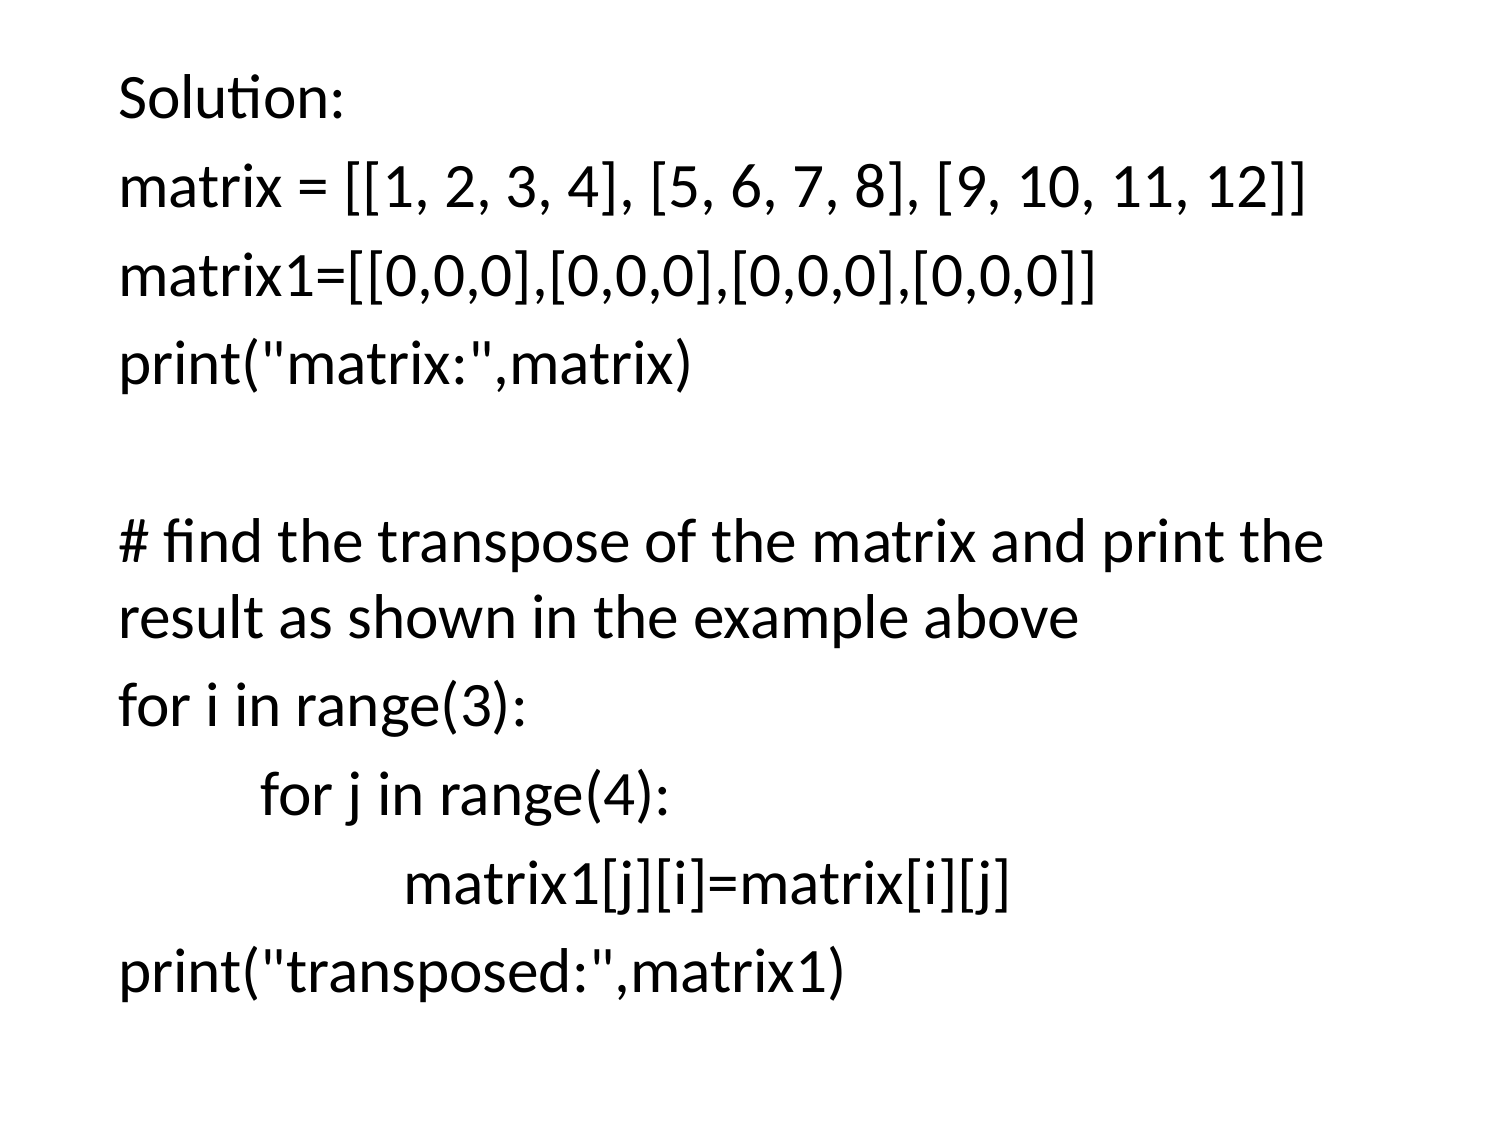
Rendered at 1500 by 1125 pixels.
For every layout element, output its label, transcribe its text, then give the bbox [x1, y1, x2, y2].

list Solution: matrix = [[1, 2, 3, 4], [5, 6, 7, 8], [9, 10, 11, 12]] matrix1=[[0,0,0],[0,0,0],[0,0,0],[0,0,0]] print("matrix:",matrix) # find the transpose of the matrix and print the result as shown in the example above for i in range(3): for j in range(4): matrix1[j][i]=matrix[i][j] print("transposed:",matrix1) [103, 48, 1397, 1014]
